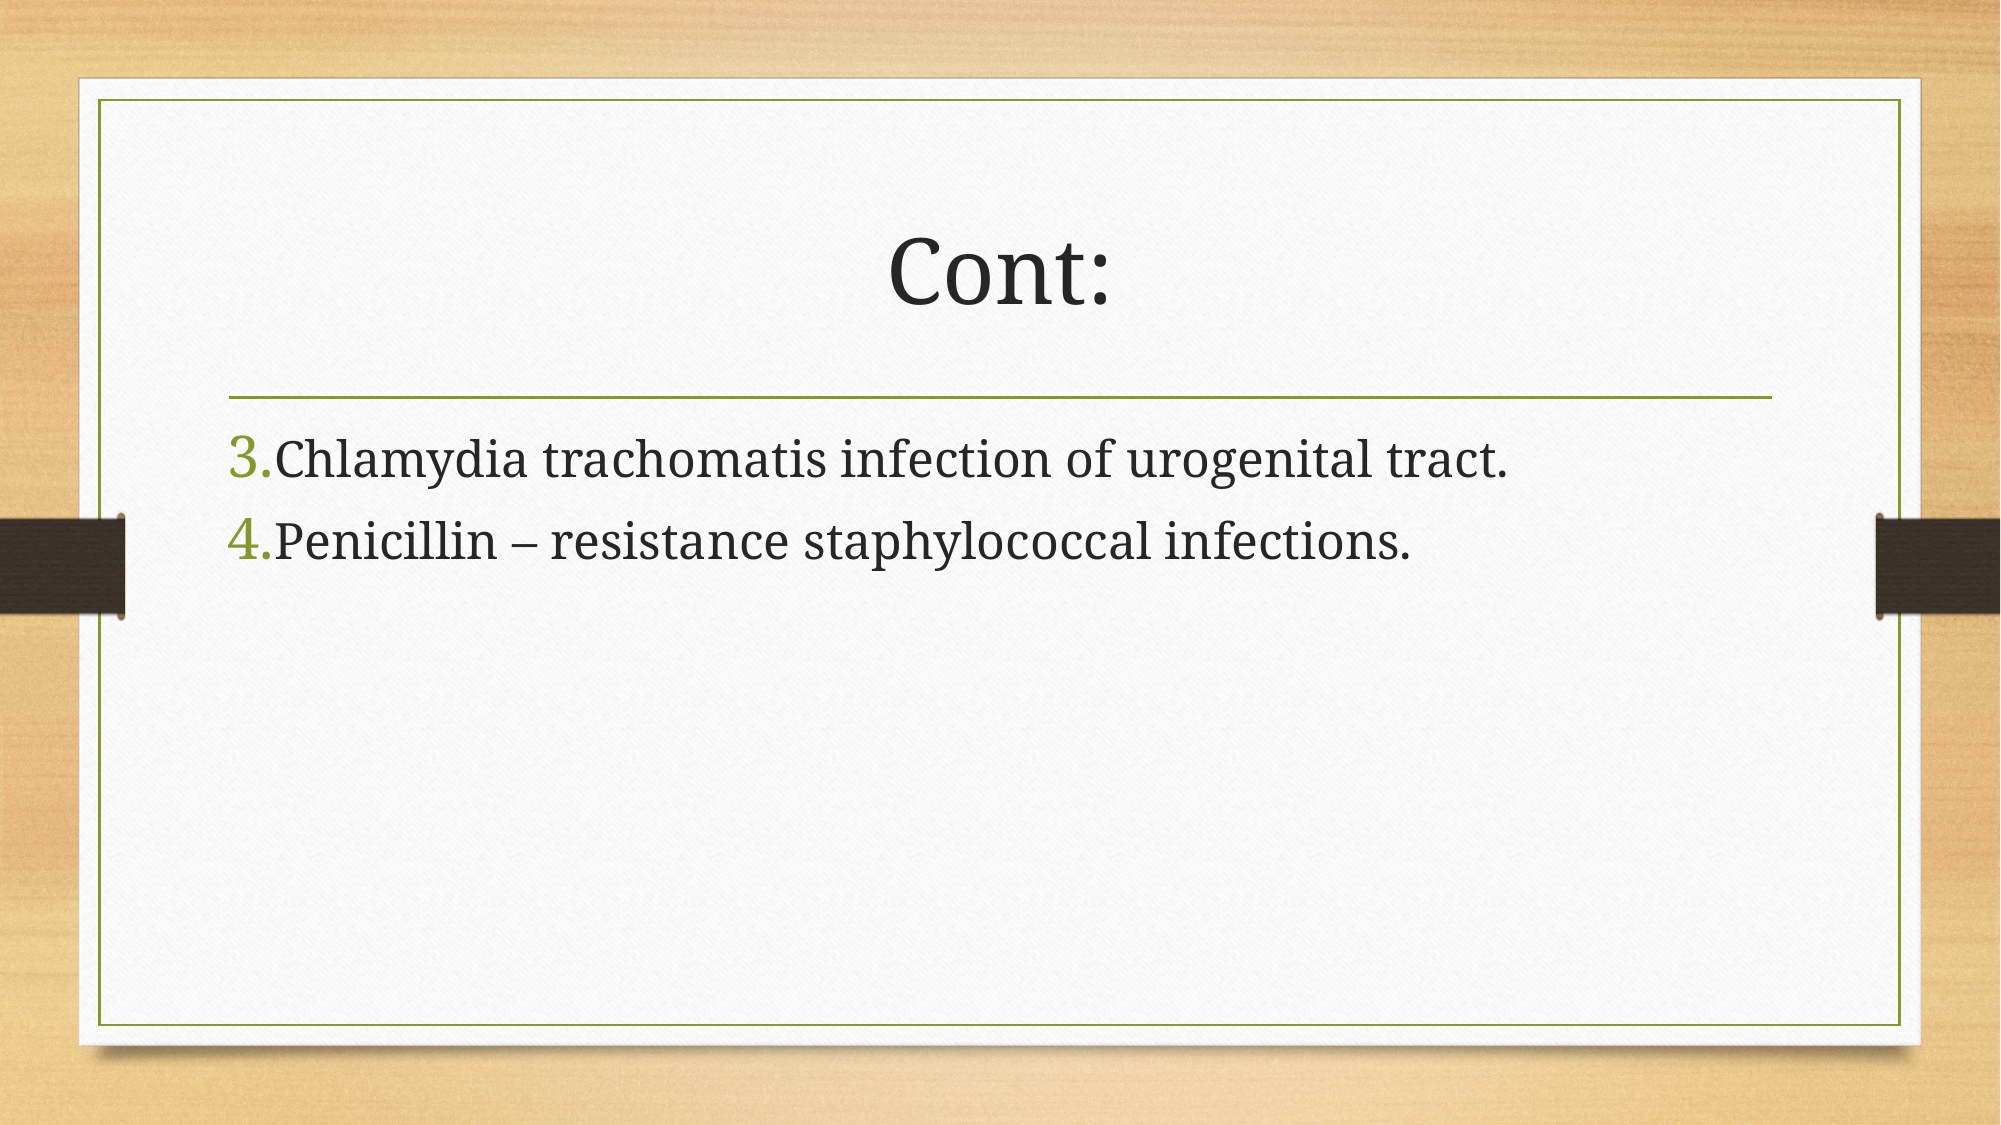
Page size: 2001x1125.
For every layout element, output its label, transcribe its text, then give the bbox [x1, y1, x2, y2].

list Chlamydia trachomatis infection of urogenital tract. Penicillin – resistance staphylococcal infections. [212, 419, 1788, 964]
title Cont: [212, 161, 1788, 375]
picture [0, 0, 2001, 1125]
